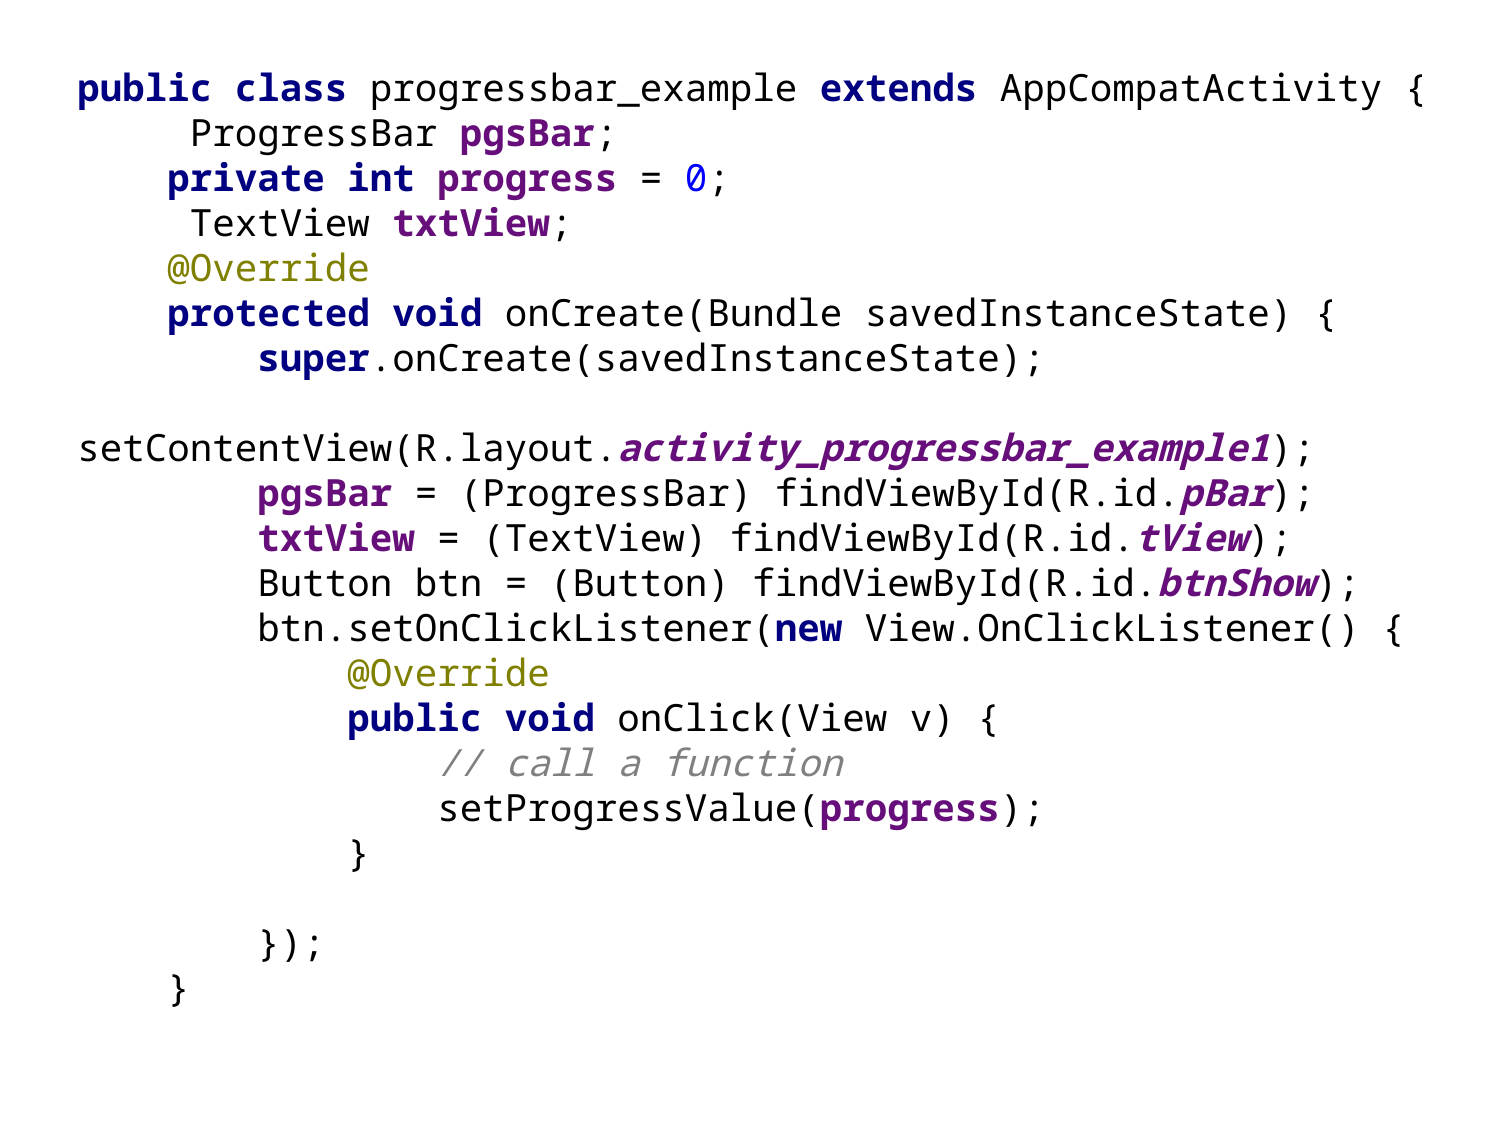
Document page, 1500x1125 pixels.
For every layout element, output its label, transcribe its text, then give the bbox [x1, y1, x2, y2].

list public class progressbar_example extends AppCompatActivity { ProgressBar pgsBar; private int progress = 0; TextView txtView; @Override protected void onCreate(Bundle savedInstanceState) { super.onCreate(savedInstanceState); setContentView(R.layout.activity_progressbar_example1); pgsBar = (ProgressBar) findViewById(R.id.pBar); txtView = (TextView) findViewById(R.id.tView); Button btn = (Button) findViewById(R.id.btnShow); btn.setOnClickListener(new View.OnClickListener() { @Override public void onClick(View v) { // call a function setProgressValue(progress); } }); } [62, 56, 1463, 1107]
